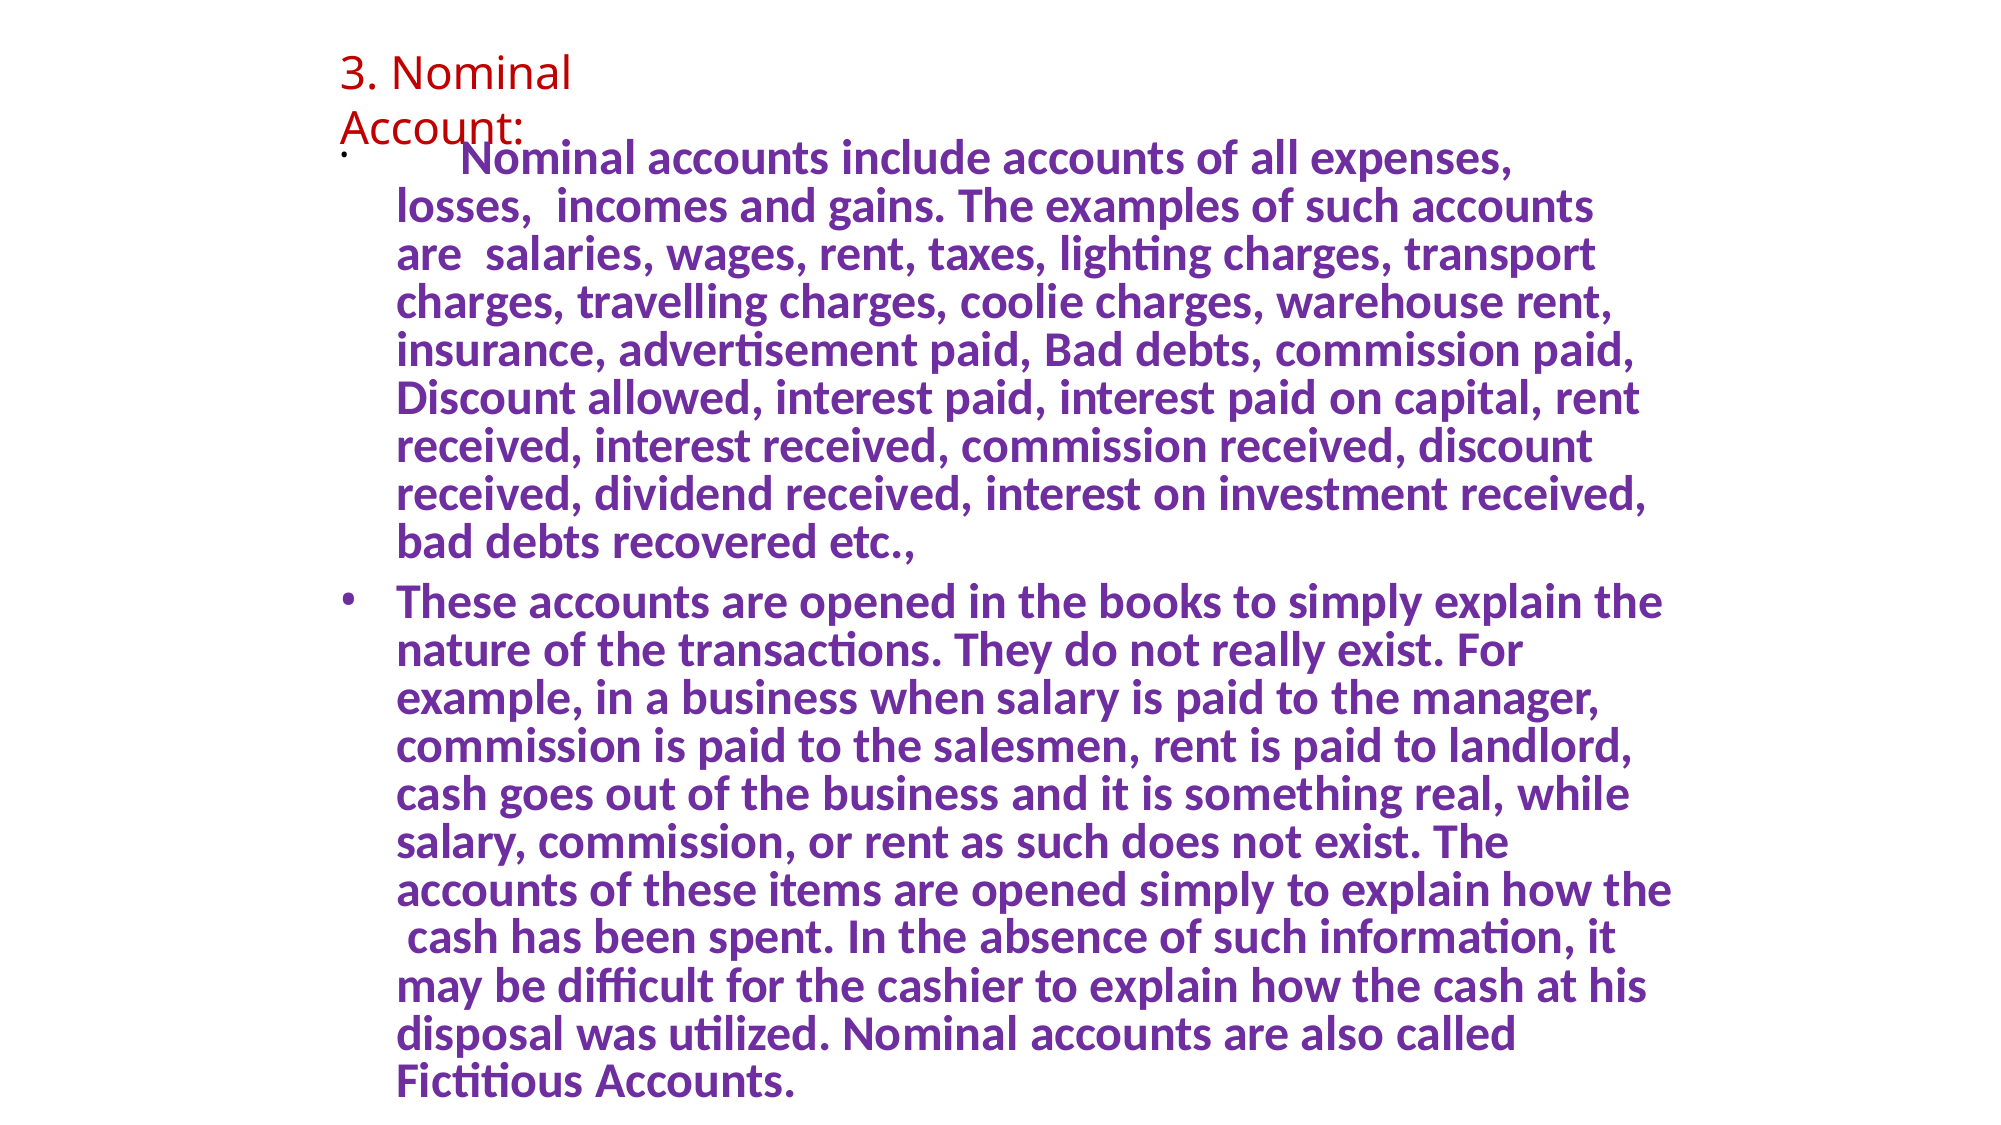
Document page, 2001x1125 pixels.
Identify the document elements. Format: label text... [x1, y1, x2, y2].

title 3. Nominal Account: [337, 2, 728, 122]
text_box Nominal accounts include accounts of all expenses, losses, incomes and gains. The examples of such accounts are salaries, wages, rent, taxes, lighting charges, transport charges, travelling charges, coolie charges, warehouse rent, insurance, advertisement paid, Bad debts, commission paid, Discount allowed, interest paid, interest paid on capital, rent received, interest received, commission received, discount received, dividend received, interest on investment received, bad debts recovered etc., These accounts are opened in the books to simply explain the nature of the transactions. They do not really exist. For example, in a business when salary is paid to the manager, commission is paid to the salesmen, rent is paid to landlord, cash goes out of the business and it is something real, while salary, commission, or rent as such does not exist. The accounts of these items are opened simply to explain how the cash has been spent. In the absence of such information, it may be difficult for the cashier to explain how the cash at his disposal was utilized. Nominal accounts are also called Fictitious Accounts. [337, 122, 1682, 1108]
